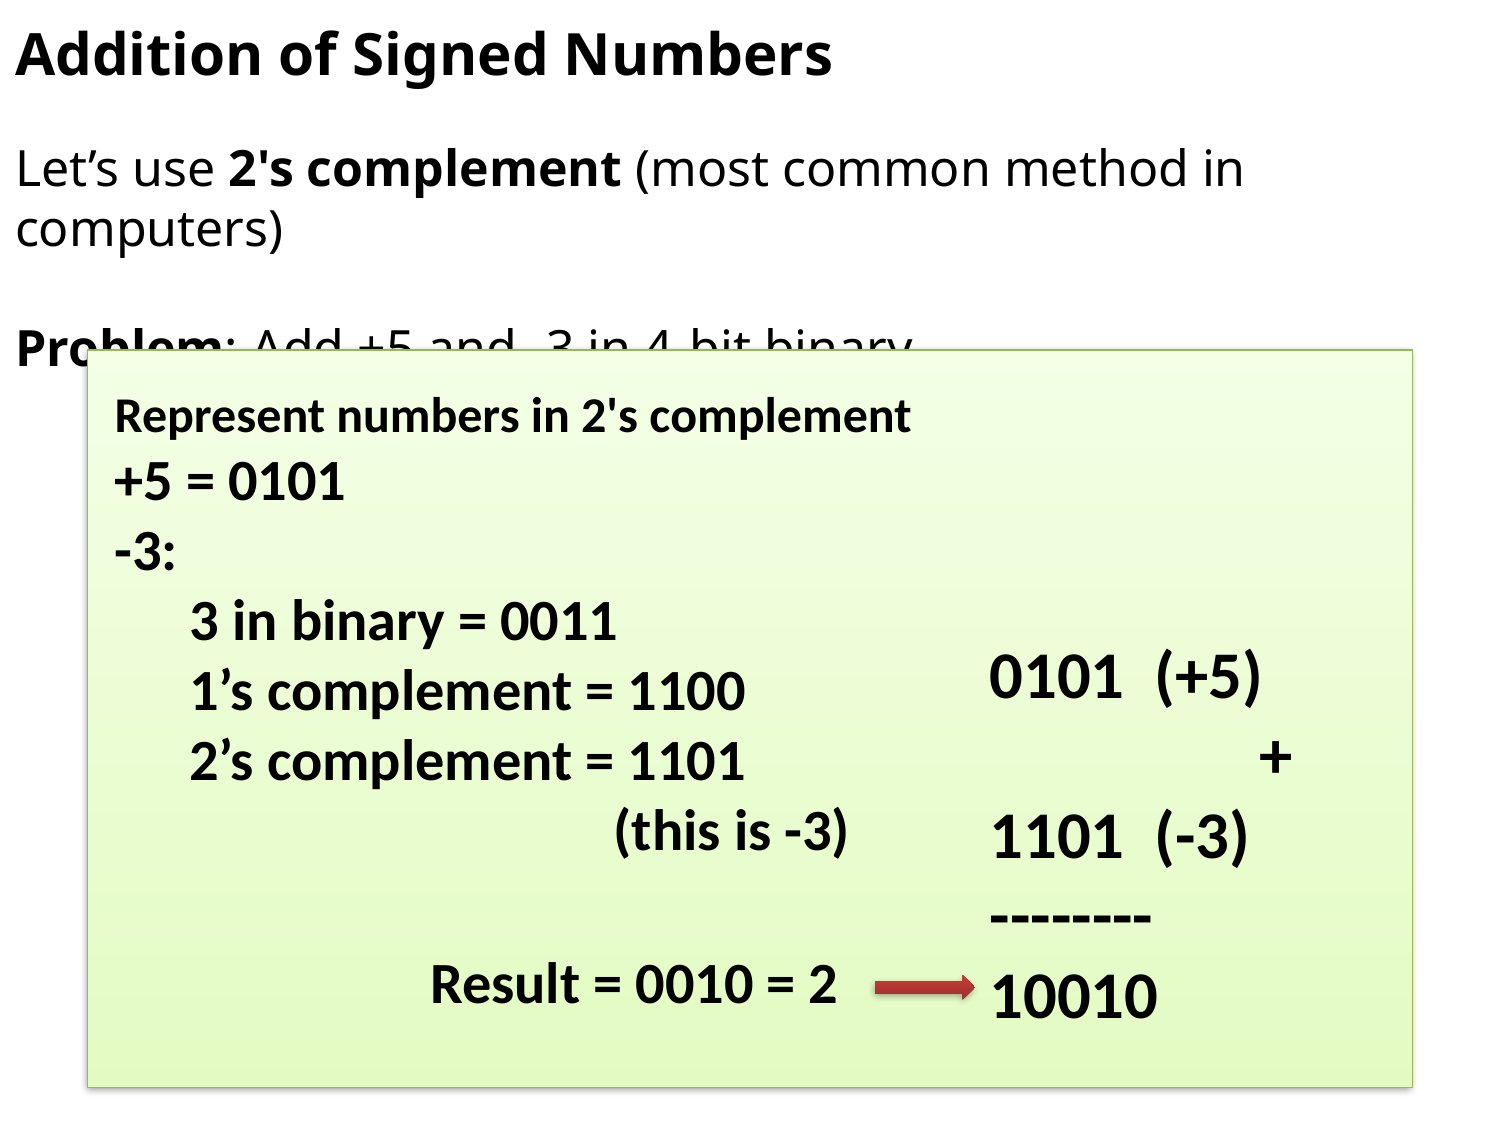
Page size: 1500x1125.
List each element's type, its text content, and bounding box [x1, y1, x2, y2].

text_box [87, 349, 1413, 1088]
text_box [875, 975, 976, 1000]
text_box 0101 (+5) + 1101 (-3) -------- 10010 [975, 624, 1388, 1040]
text_box Represent numbers in 2's complement +5 = 0101 -3: 3 in binary = 0011 1’s complement = 1100 2’s complement = 1101 (this is -3) [99, 374, 1088, 930]
text_box Addition of Signed Numbers Let’s use 2's complement (most common method in computers) Problem: Add +5 and -3 in 4-bit binary [0, 9, 1500, 384]
text_box Result = 0010 = 2 [415, 937, 854, 1023]
